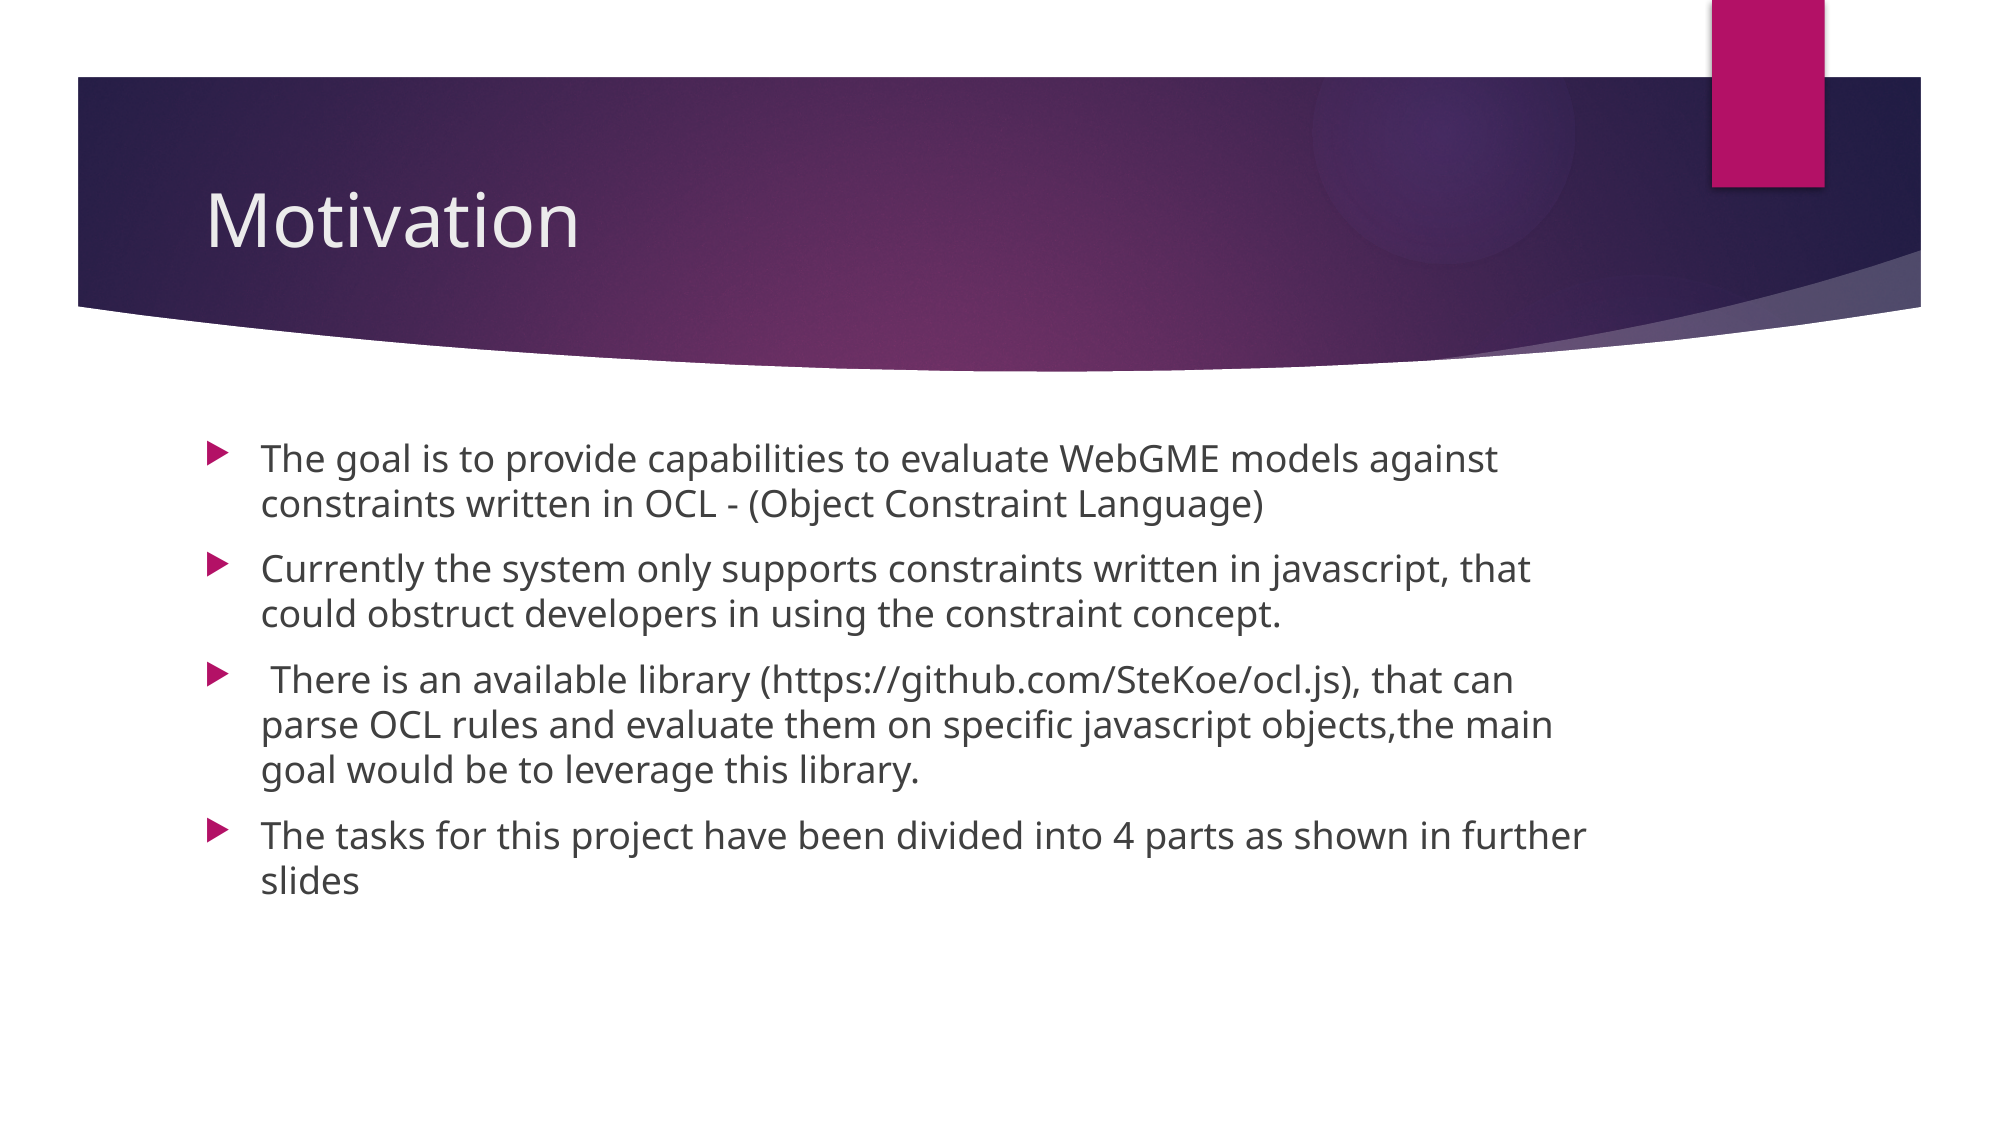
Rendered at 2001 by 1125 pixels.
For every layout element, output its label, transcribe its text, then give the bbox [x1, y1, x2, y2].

title Motivation [189, 159, 1627, 276]
list The goal is to provide capabilities to evaluate WebGME models against constraints written in OCL - (Object Constraint Language) Currently the system only supports constraints written in javascript, that could obstruct developers in using the constraint concept. There is an available library (https://github.com/SteKoe/ocl.js), that can parse OCL rules and evaluate them on specific javascript objects,the main goal would be to leverage this library. The tasks for this project have been divided into 4 parts as shown in further slides [189, 427, 1638, 988]
